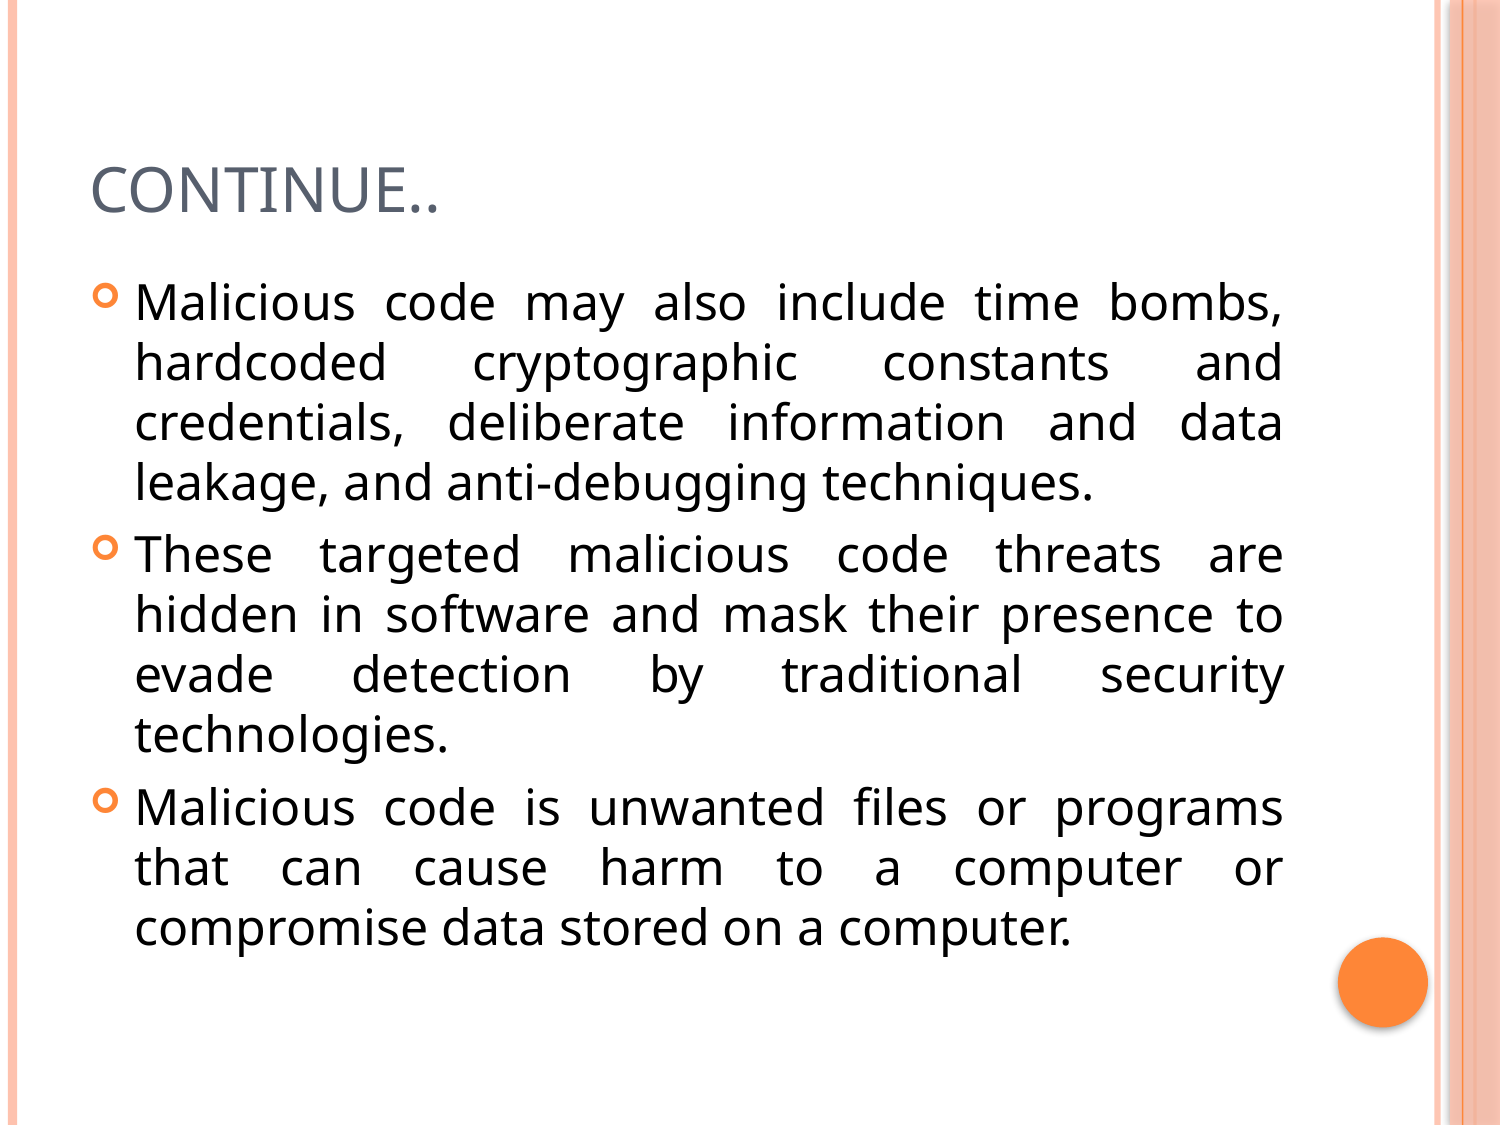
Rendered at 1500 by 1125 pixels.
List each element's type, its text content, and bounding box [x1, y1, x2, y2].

title Continue.. [75, 45, 1300, 233]
list Malicious code may also include time bombs, hardcoded cryptographic constants and credentials, deliberate information and data leakage, and anti-debugging techniques. These targeted malicious code threats are hidden in software and mask their presence to evade detection by traditional security technologies. Malicious code is unwanted files or programs that can cause harm to a computer or compromise data stored on a computer. [75, 262, 1300, 1062]
